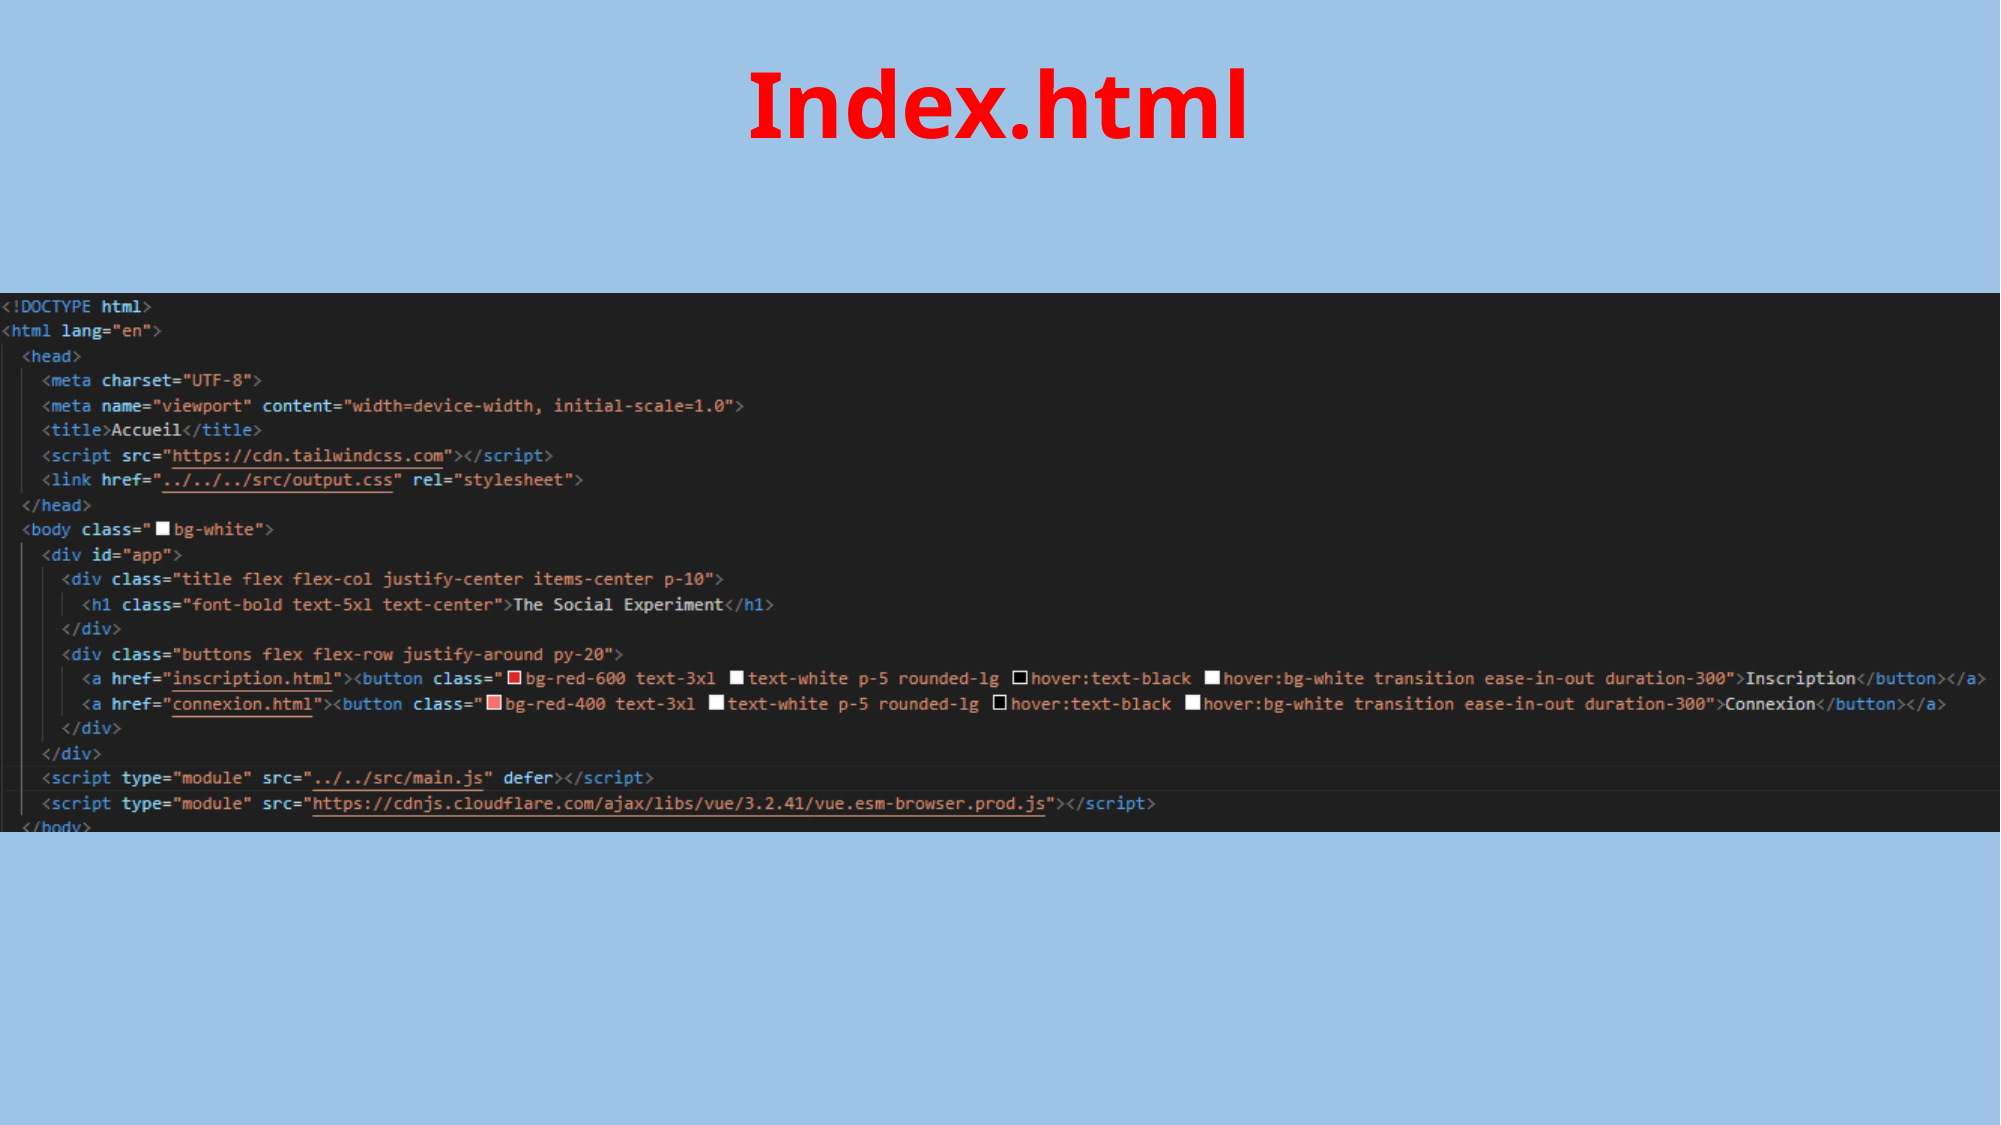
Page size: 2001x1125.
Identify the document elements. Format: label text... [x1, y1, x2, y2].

picture [0, 293, 2000, 832]
title Index.html [137, 0, 1863, 218]
